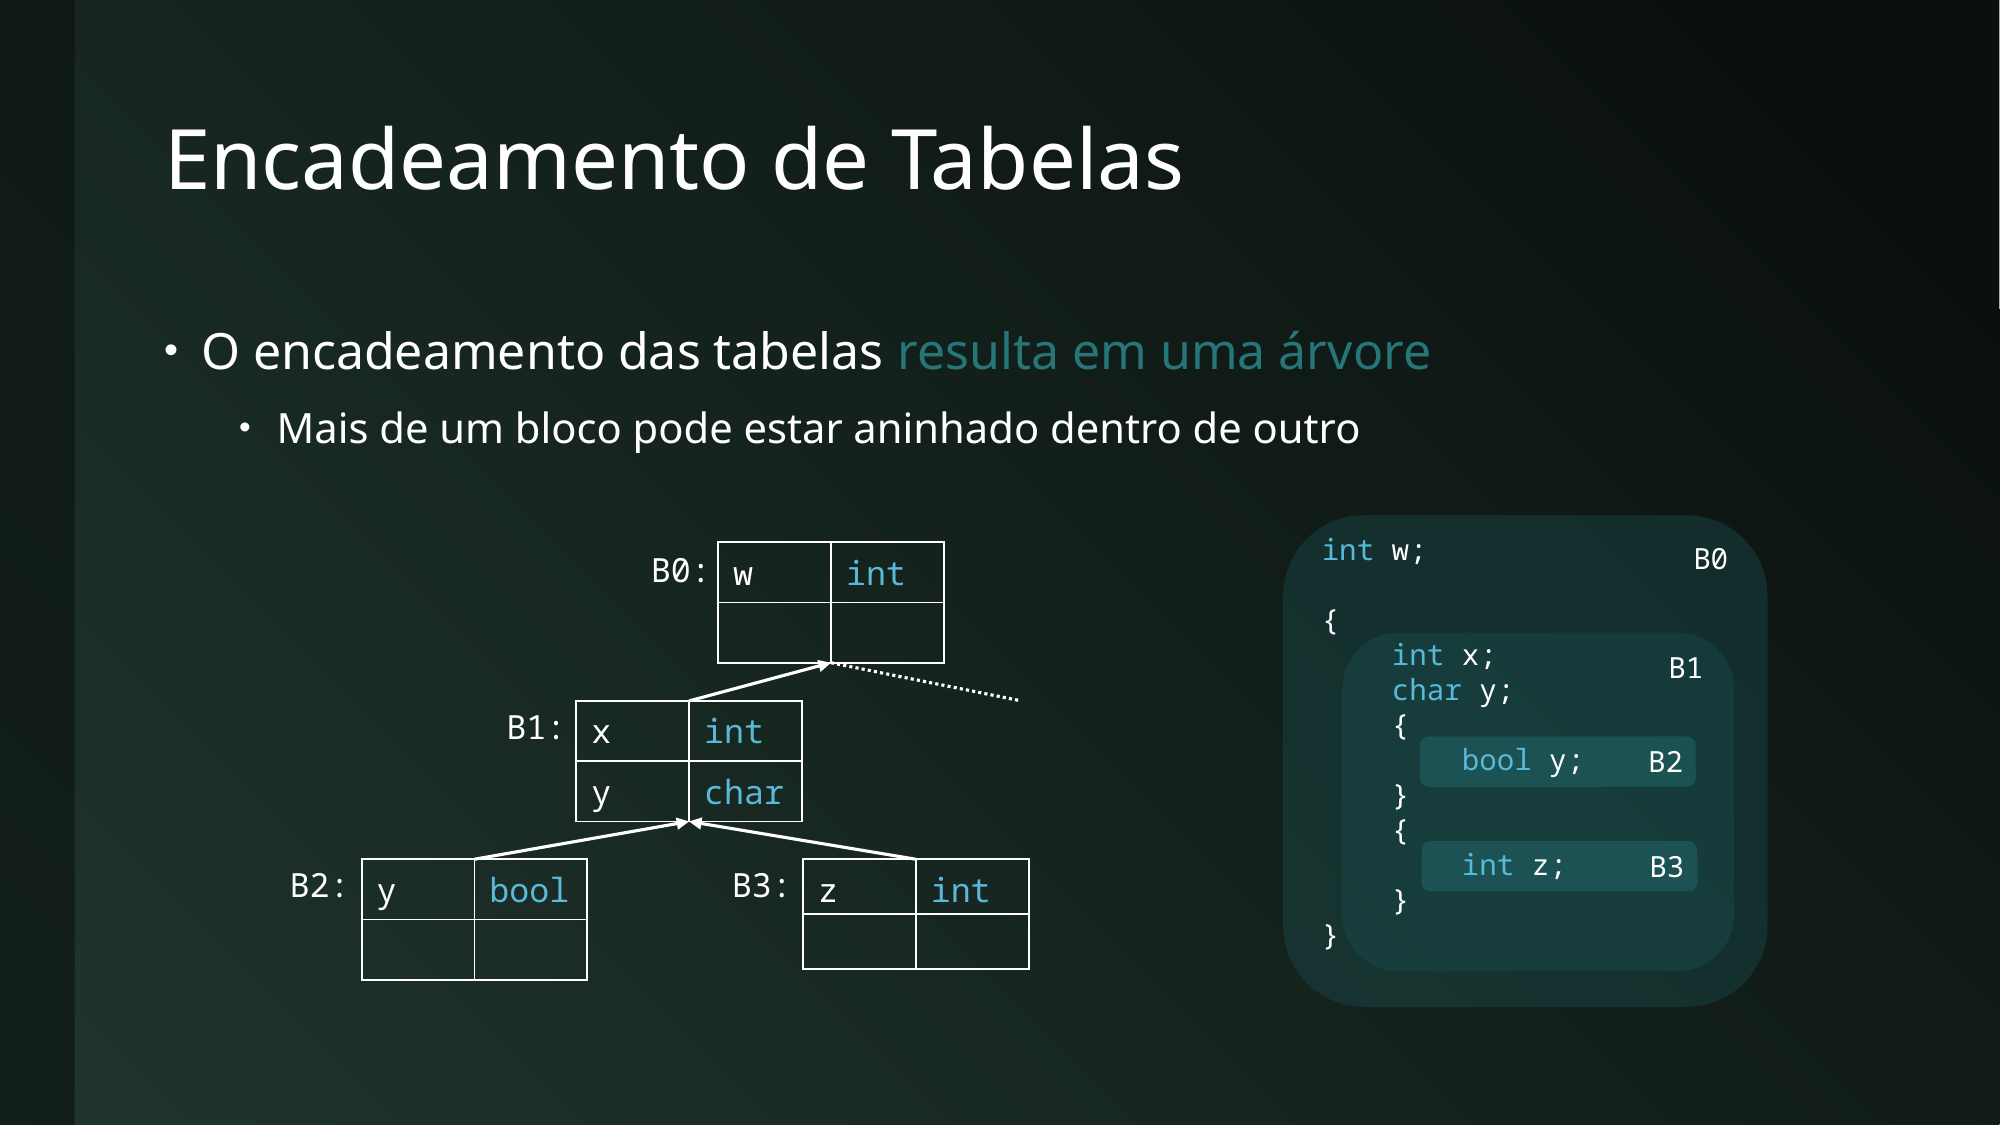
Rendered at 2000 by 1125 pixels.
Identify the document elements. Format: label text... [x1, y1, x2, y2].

table_cell [917, 915, 1028, 968]
list O encadeamento das tabelas resulta em uma árvore Mais de um bloco pode estar aninhado dentro de outro [149, 299, 1898, 1025]
text_box B3 [1634, 840, 1700, 891]
table_cell char [690, 762, 801, 810]
text_box B0: [636, 541, 726, 597]
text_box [689, 810, 916, 860]
title Encadeamento de Tabelas [149, 62, 1898, 263]
table_cell [832, 603, 943, 652]
table_header bool [475, 860, 586, 919]
table_header int [832, 543, 943, 602]
table_header int [690, 702, 801, 760]
table_header int [917, 860, 1028, 913]
text_box B1 [1653, 641, 1719, 692]
text_box B1: [491, 698, 581, 754]
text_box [830, 652, 1019, 701]
text_box B3: [717, 860, 807, 912]
text_box B2: [274, 857, 365, 912]
table_header x [577, 702, 688, 760]
text_box B0 [1678, 532, 1744, 583]
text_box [474, 810, 689, 860]
table_cell [719, 603, 830, 652]
table_cell [804, 915, 915, 968]
table_header w [719, 543, 830, 602]
table_header y [363, 860, 474, 919]
table_header z [804, 860, 915, 913]
text_box B2 [1633, 736, 1698, 787]
table_cell [475, 920, 586, 979]
table_cell [363, 920, 474, 979]
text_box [689, 652, 830, 701]
table_cell y [577, 762, 688, 810]
